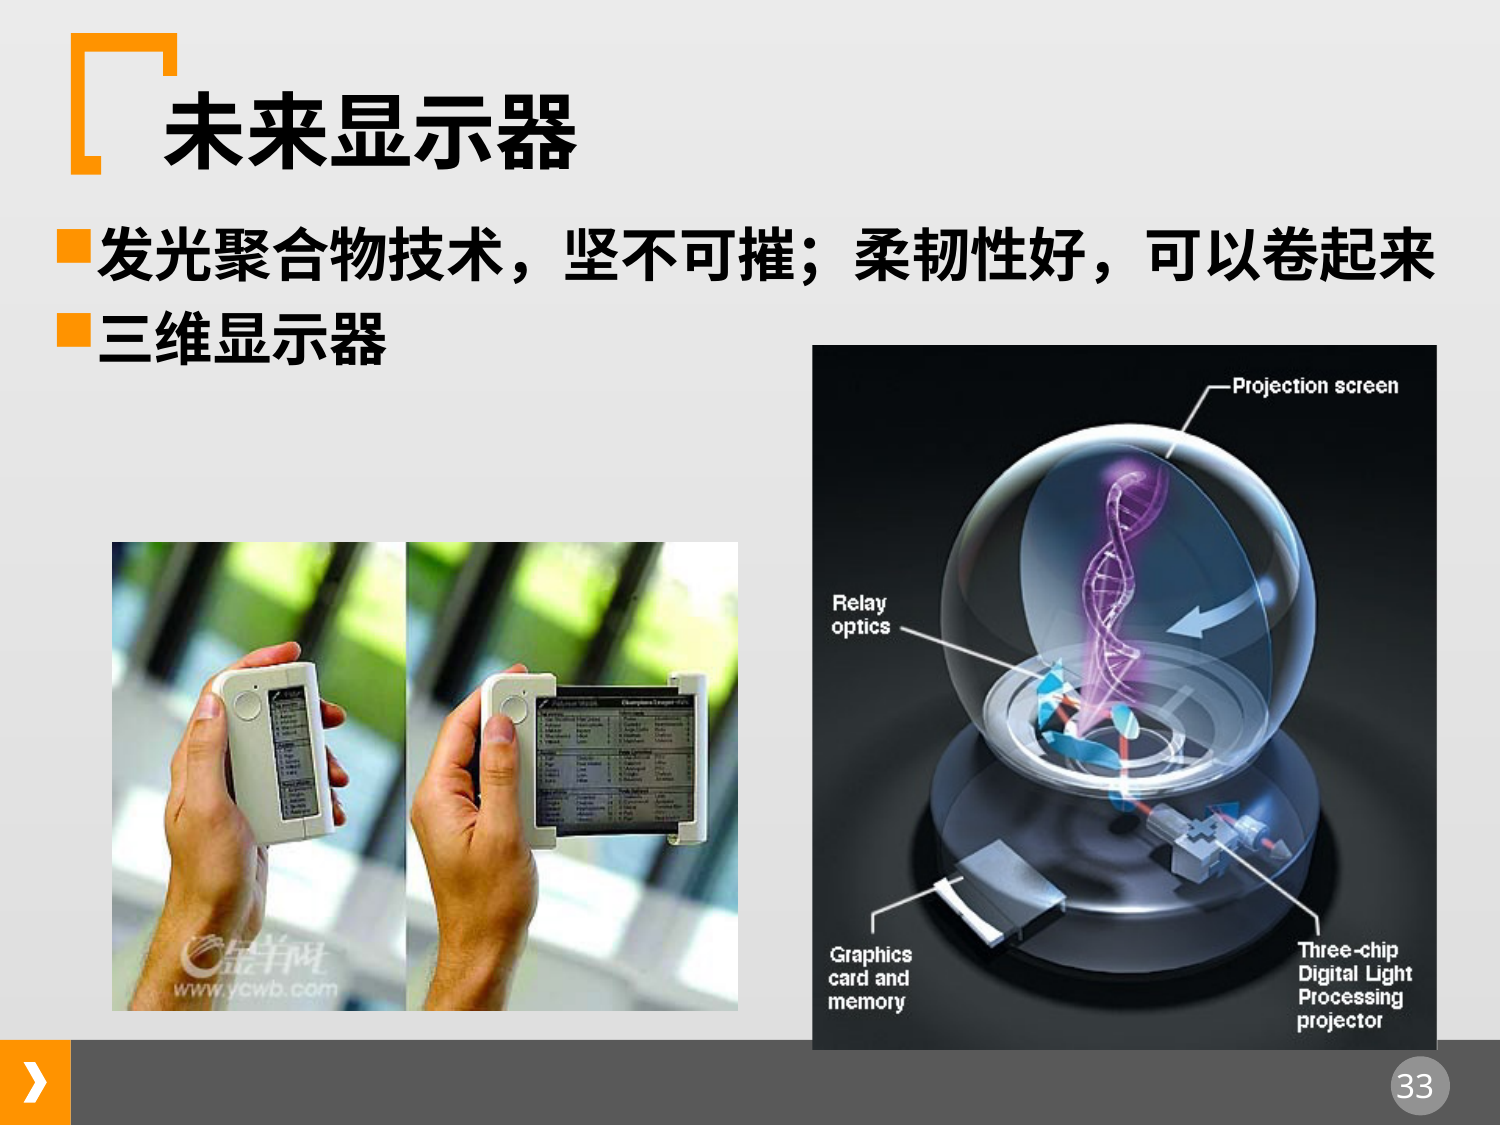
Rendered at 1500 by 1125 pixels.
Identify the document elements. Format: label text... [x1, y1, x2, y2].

title 未来显示器 [148, 83, 1043, 188]
picture [112, 542, 738, 1011]
list 发光聚合物技术，坚不可摧；柔韧性好，可以卷起来 三维显示器 [37, 218, 1475, 1050]
picture [812, 345, 1438, 1050]
